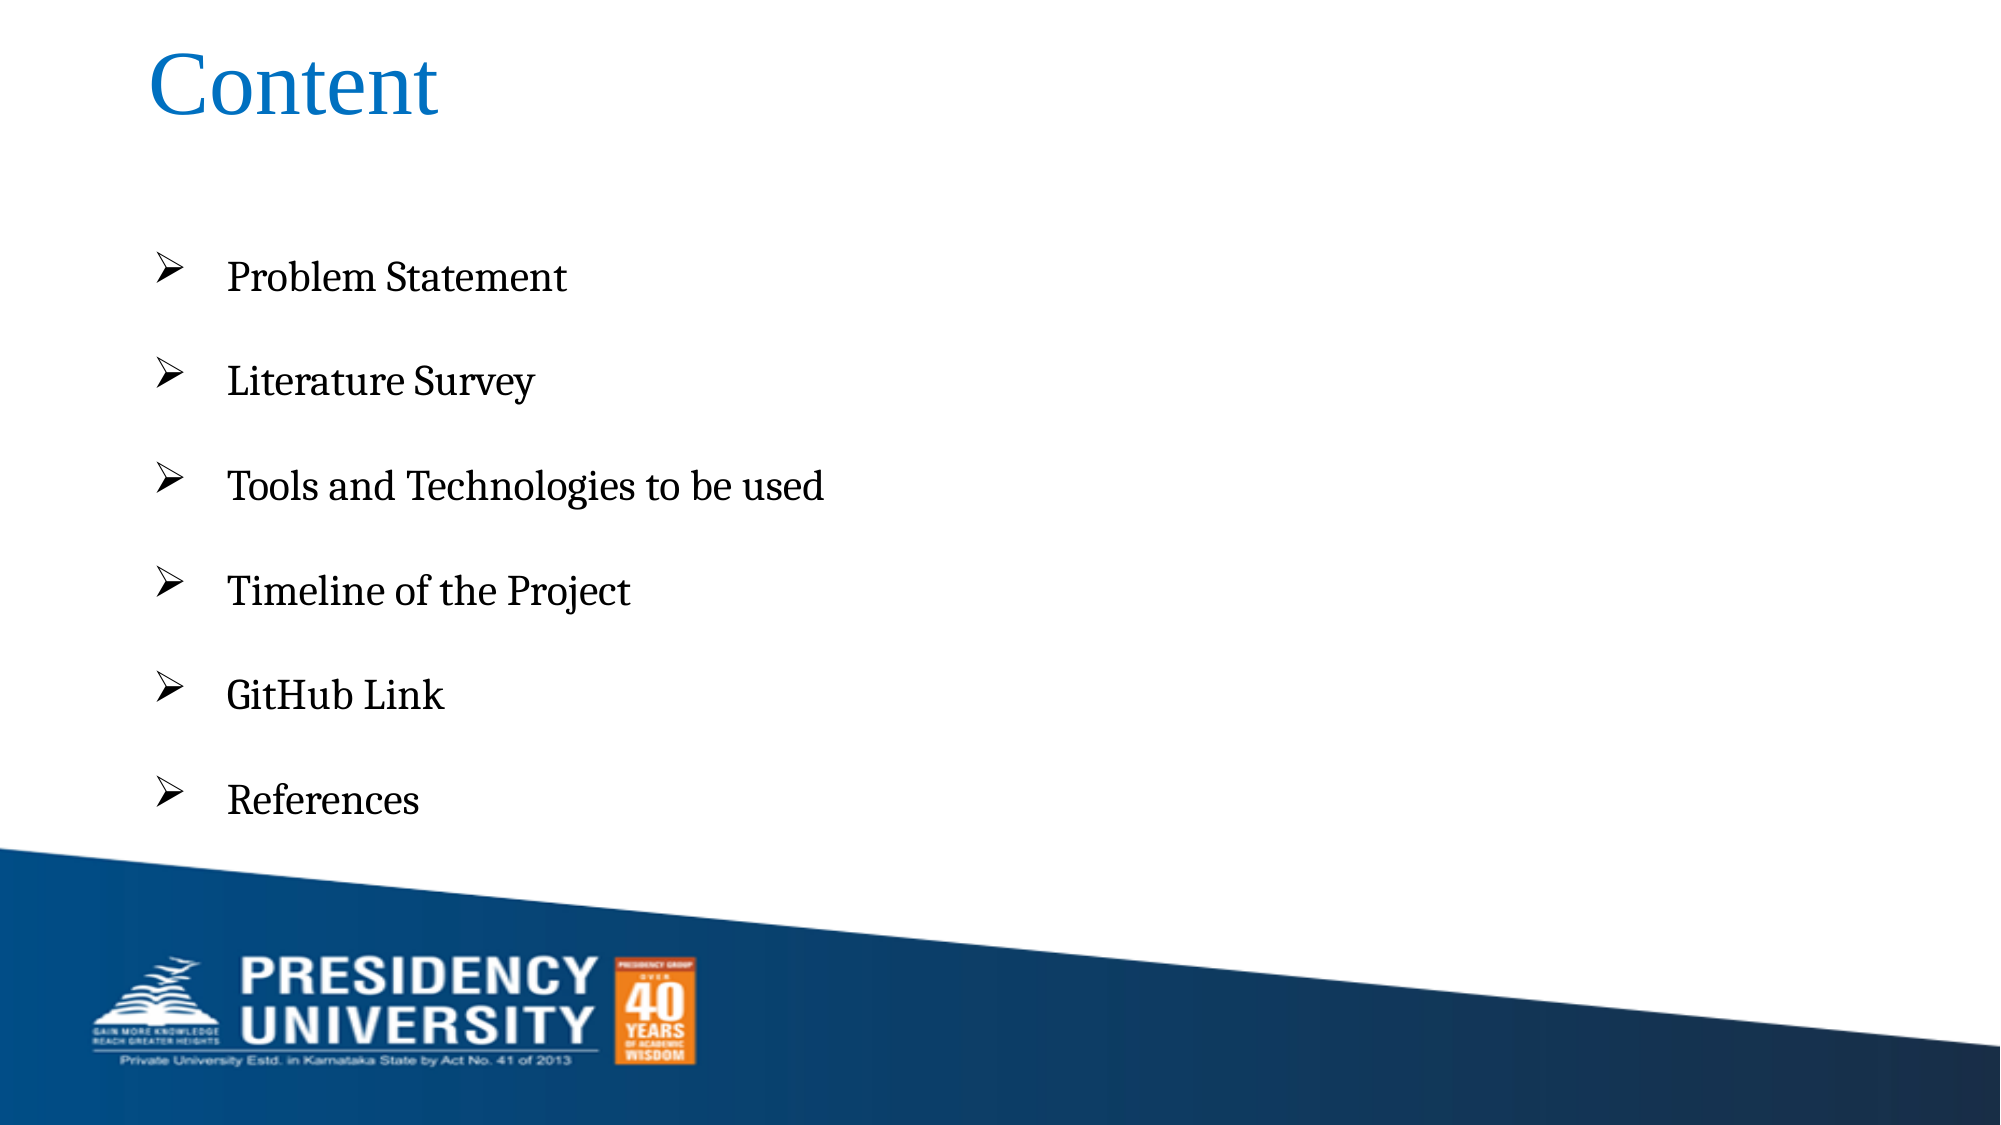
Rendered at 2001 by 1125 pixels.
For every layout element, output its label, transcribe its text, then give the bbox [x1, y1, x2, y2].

picture [0, 845, 2000, 1125]
list Problem Statement Literature Survey Tools and Technologies to be used Timeline of the Project GitHub Link References [133, 187, 1884, 832]
title Content [133, 45, 1884, 125]
